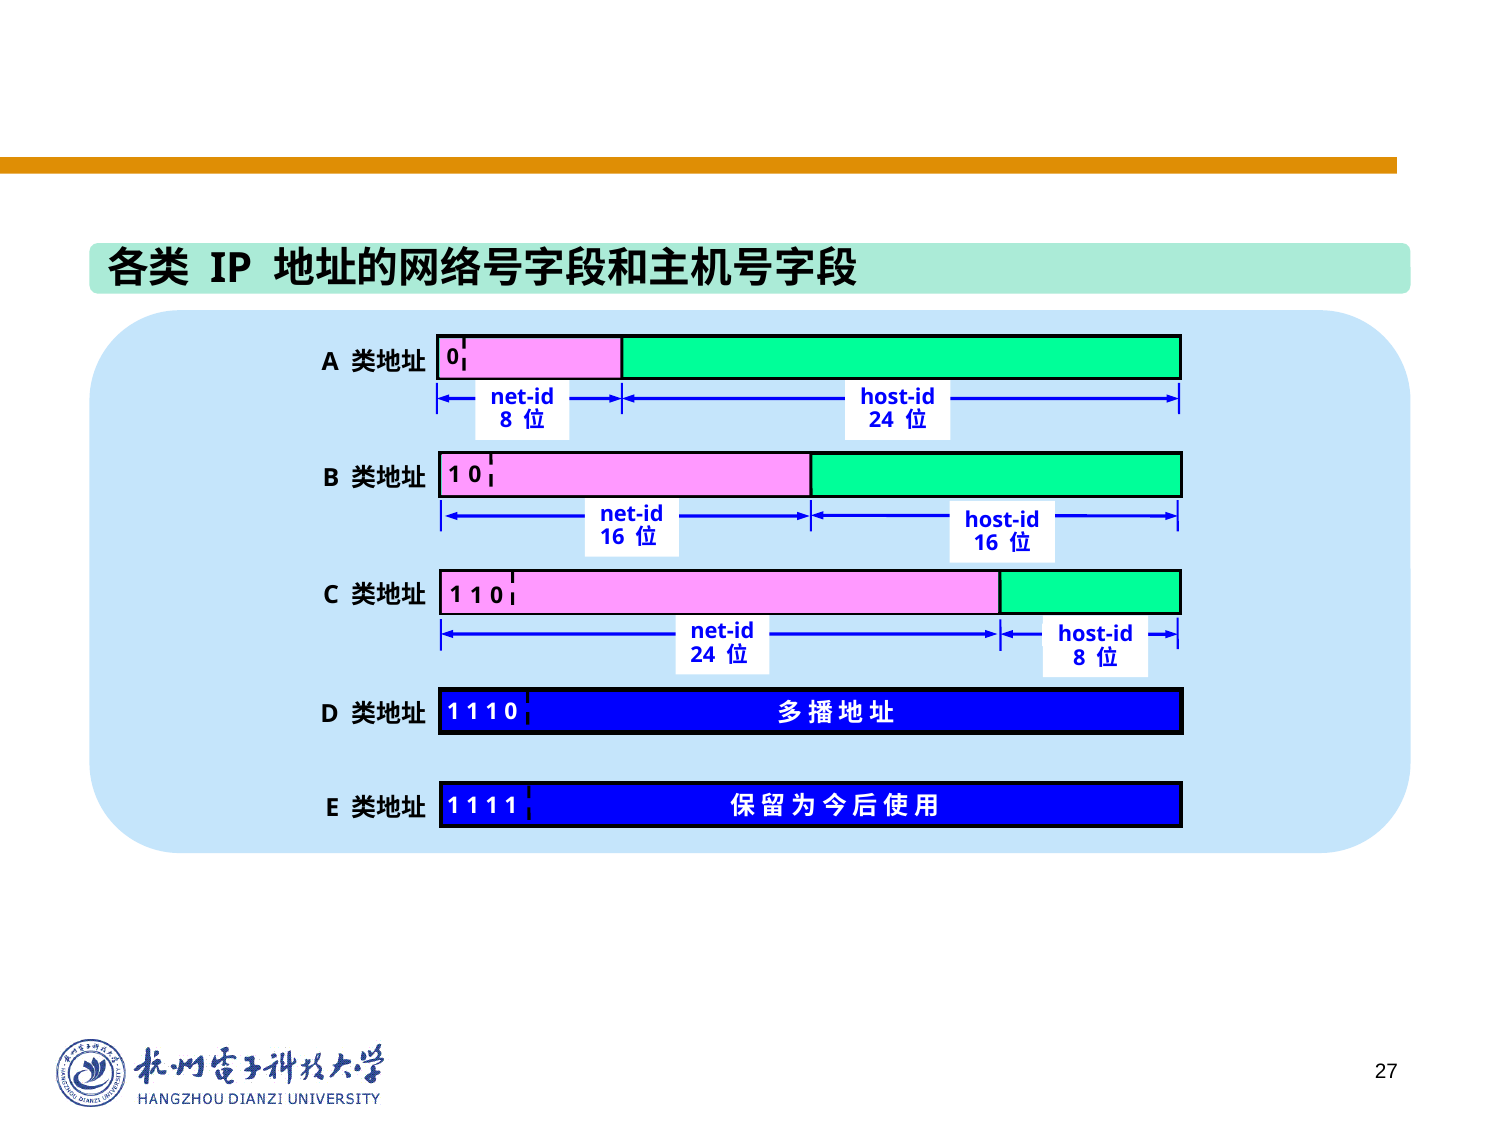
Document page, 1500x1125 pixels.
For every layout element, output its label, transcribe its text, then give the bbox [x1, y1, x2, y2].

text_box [307, 335, 1182, 829]
text_box 各类 IP 地址的网络号字段和主机号字段 [92, 233, 873, 299]
text_box [873, 243, 1411, 294]
picture [55, 1025, 407, 1125]
text_box [88, 309, 1412, 855]
